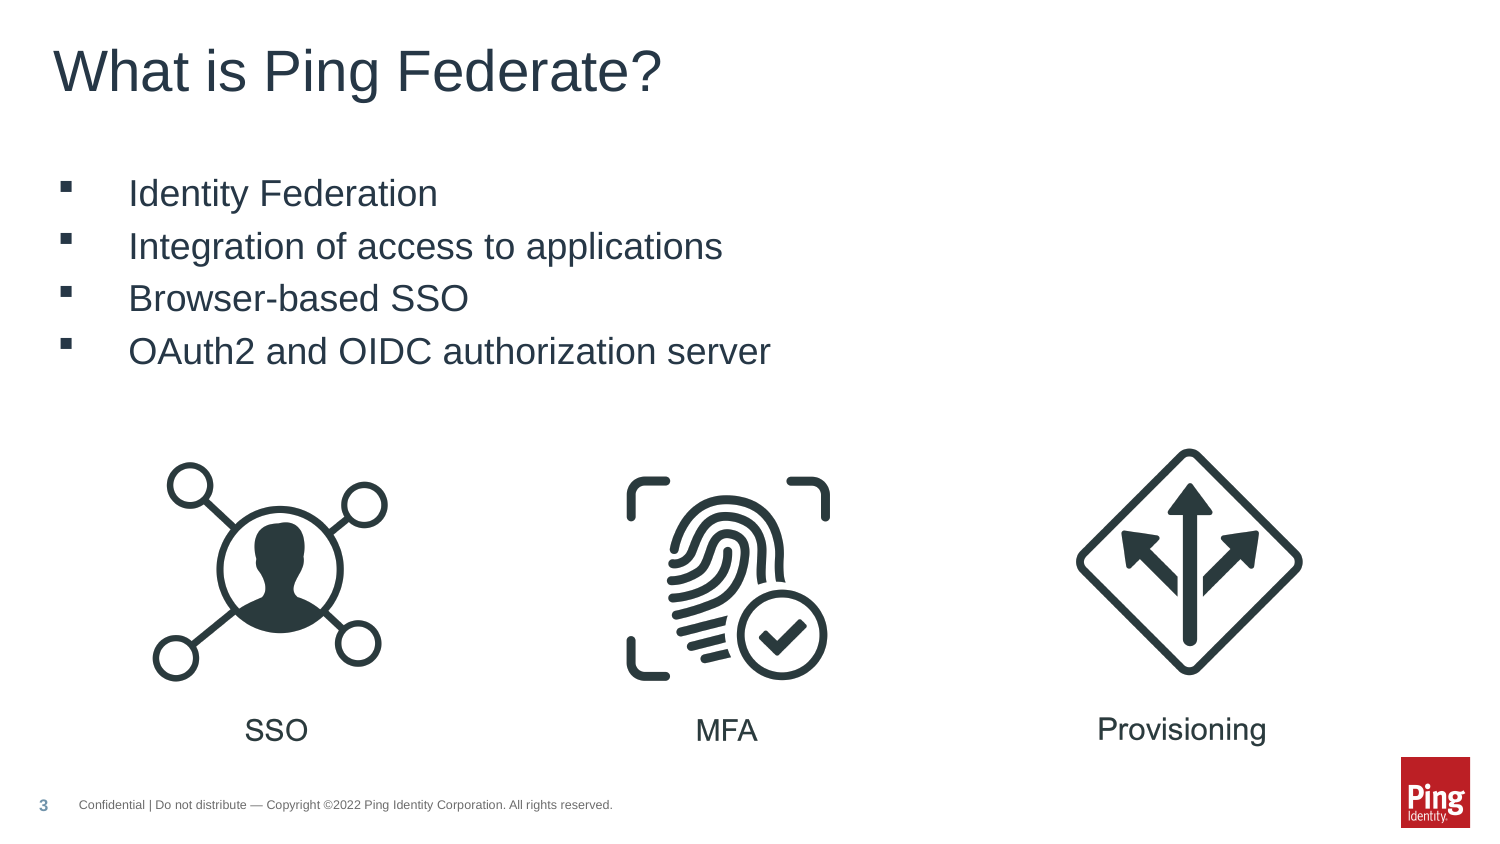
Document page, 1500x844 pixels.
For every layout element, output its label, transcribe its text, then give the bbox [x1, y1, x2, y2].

picture [92, 404, 459, 771]
title What is Ping Federate? [0, 0, 1500, 137]
slide_number 3 [23, 786, 63, 823]
picture [546, 404, 913, 771]
footer Confidential | Do not distribute — Copyright ©2022 Ping Identity Corporation. All rights reserved. [63, 782, 854, 828]
picture [1002, 392, 1381, 771]
list Identity Federation Integration of access to applications Browser-based SSO OAuth2 and OIDC authorization server [0, 161, 1470, 717]
